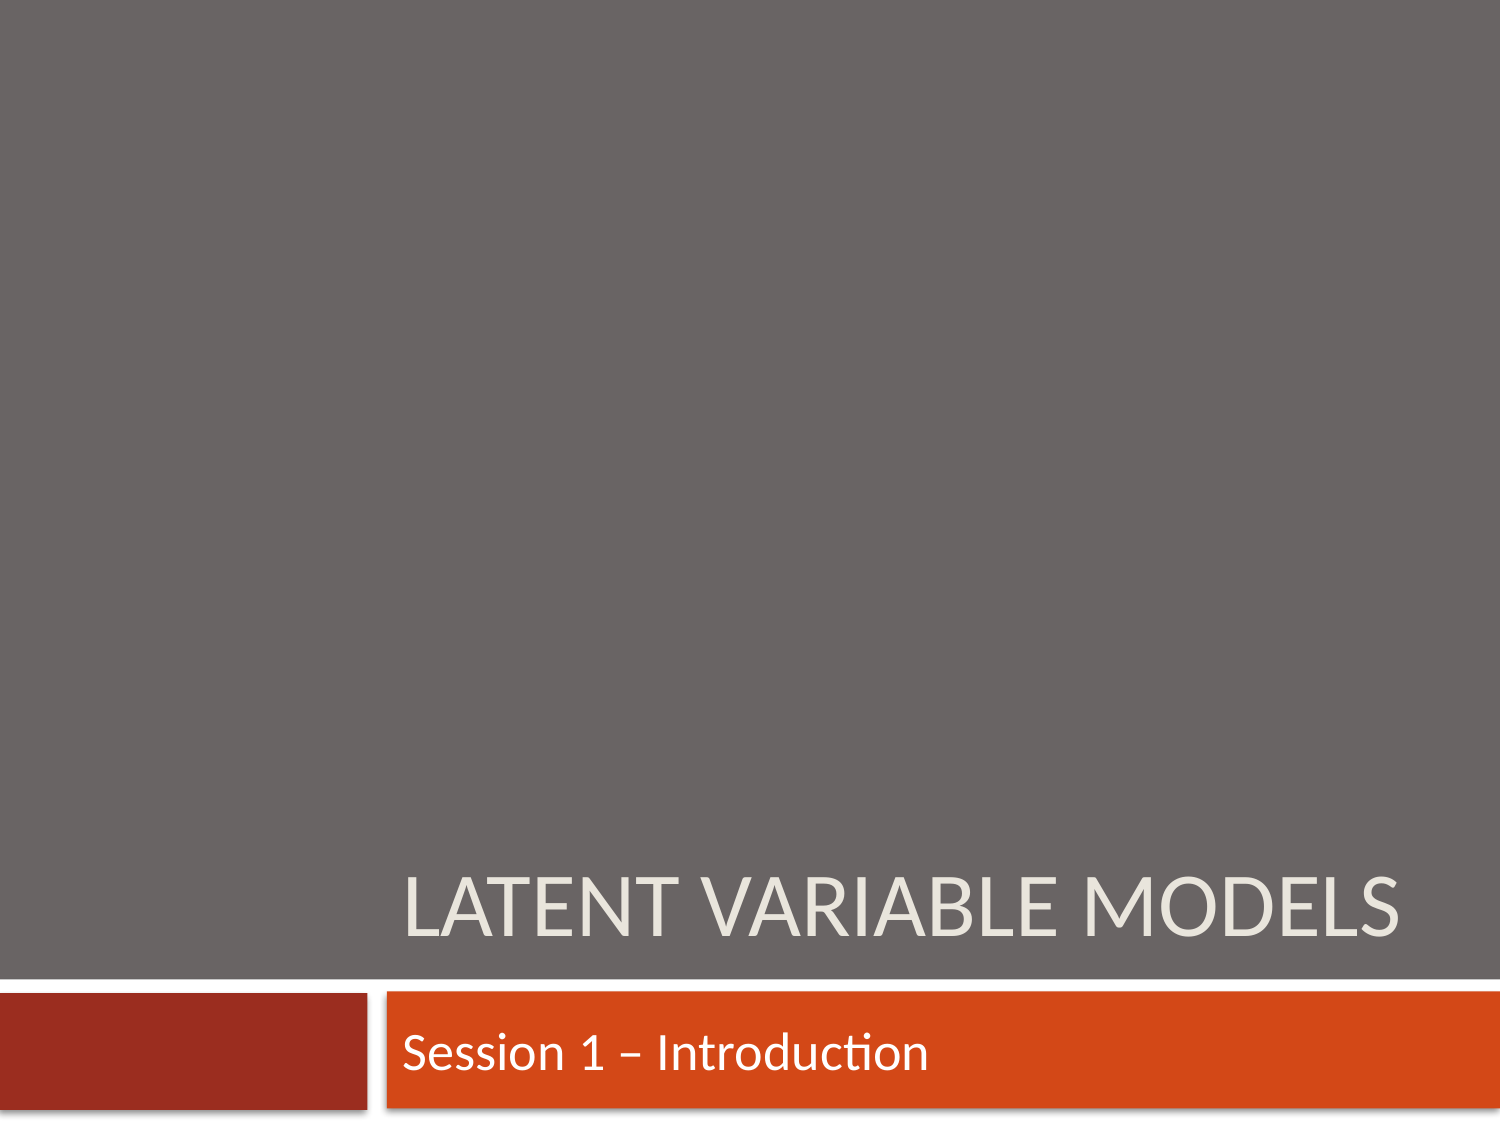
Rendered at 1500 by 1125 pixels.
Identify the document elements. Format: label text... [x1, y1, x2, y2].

title Latent variable models [387, 662, 1450, 963]
subtitle Session 1 – Introduction [387, 992, 1488, 1105]
